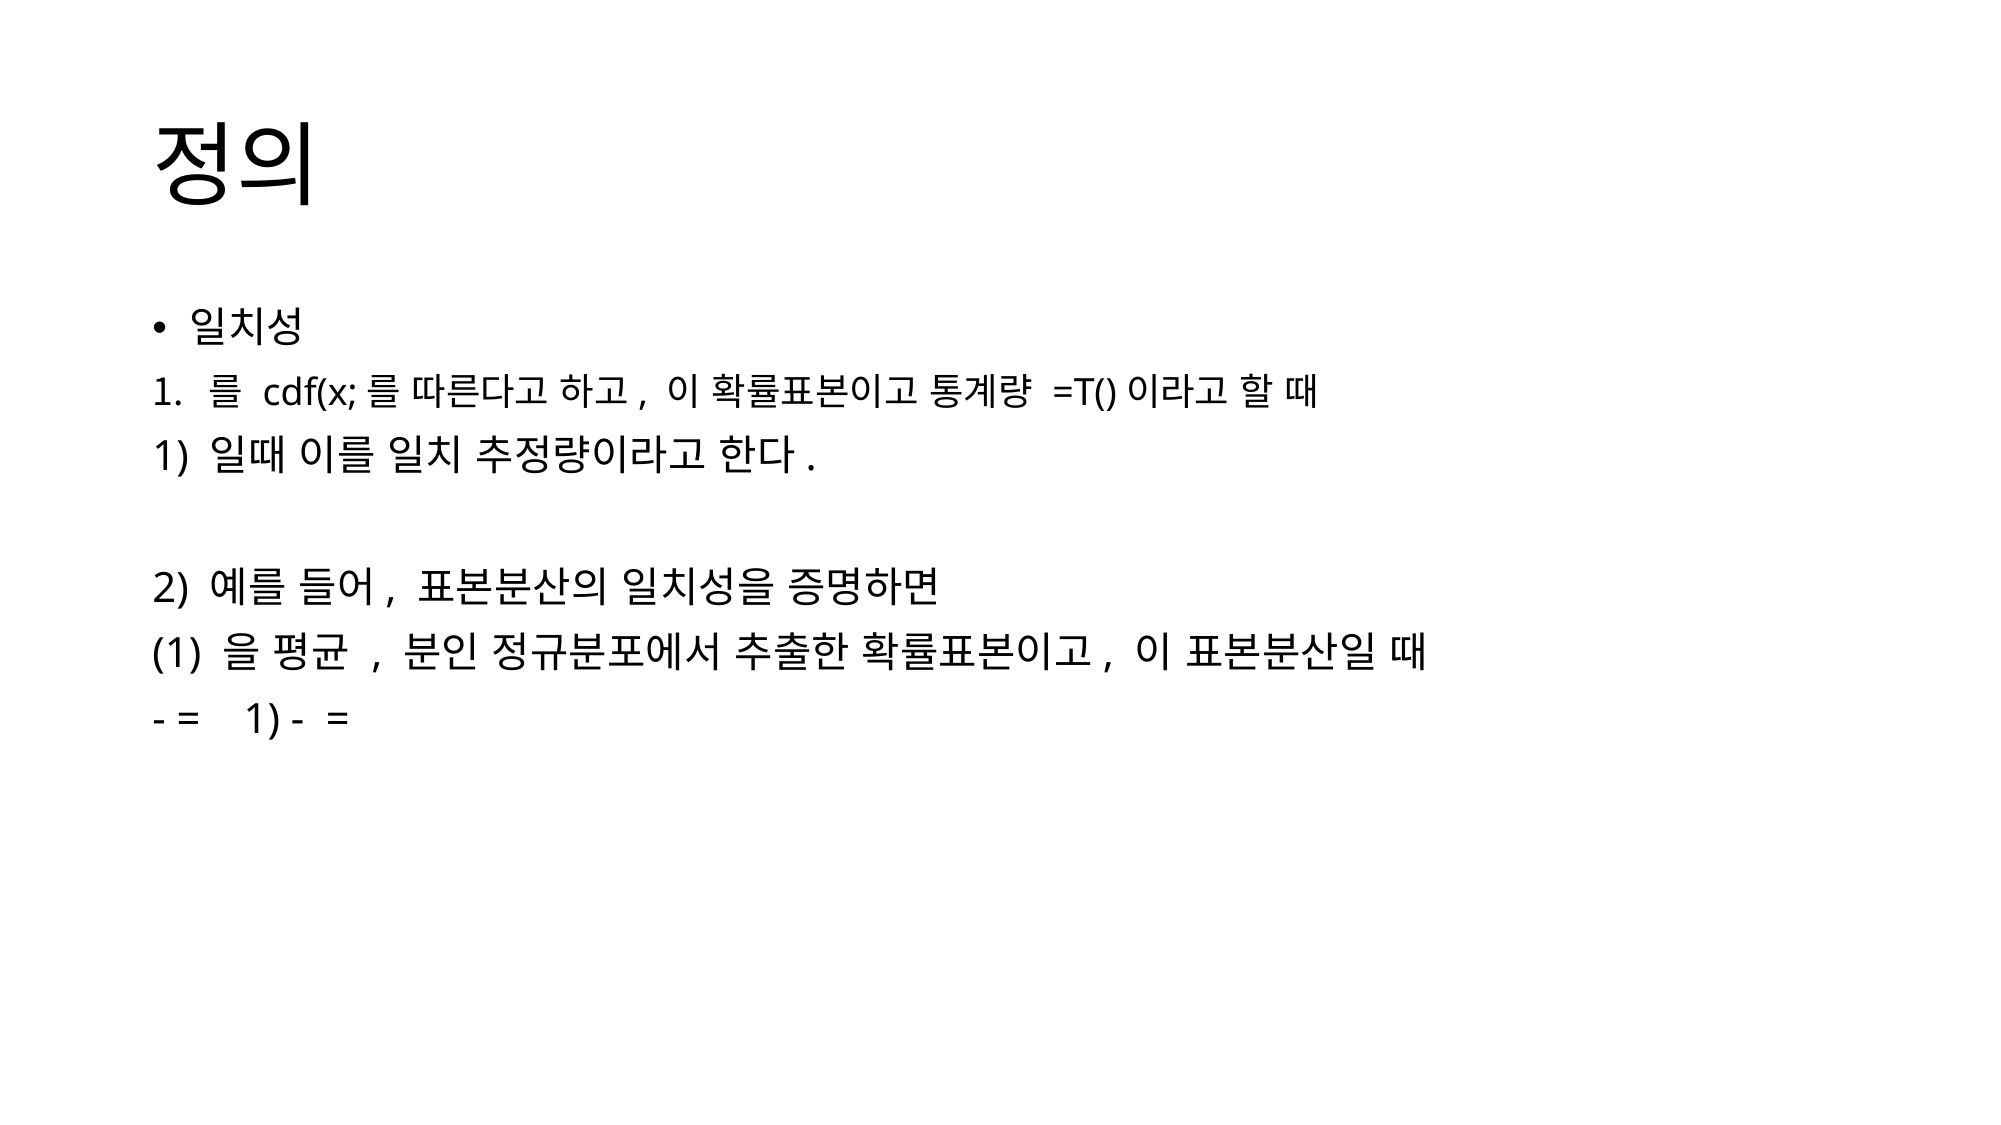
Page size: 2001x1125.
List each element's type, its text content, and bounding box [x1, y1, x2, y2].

title 정의 [137, 59, 1863, 278]
